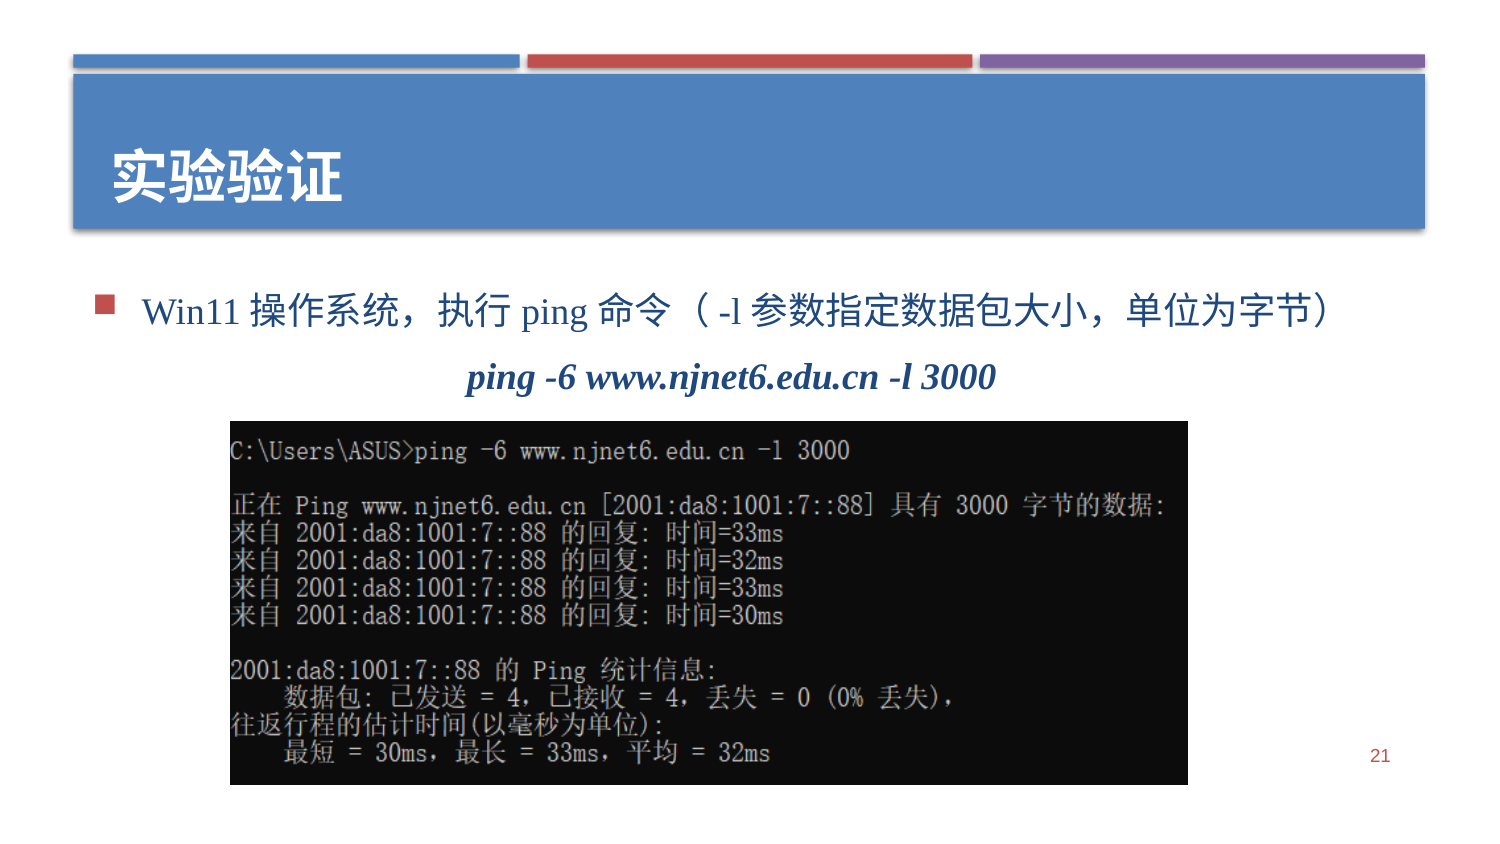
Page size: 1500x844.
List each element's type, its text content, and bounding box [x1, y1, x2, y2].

list Win11操作系统，执行ping命令（-l参数指定数据包大小，单位为字节） ping -6 www.njnet6.edu.cn -l 3000 [76, 244, 1388, 440]
picture [229, 421, 1188, 786]
slide_number 21 [1279, 732, 1406, 778]
title 实验验证 [95, 84, 1406, 218]
